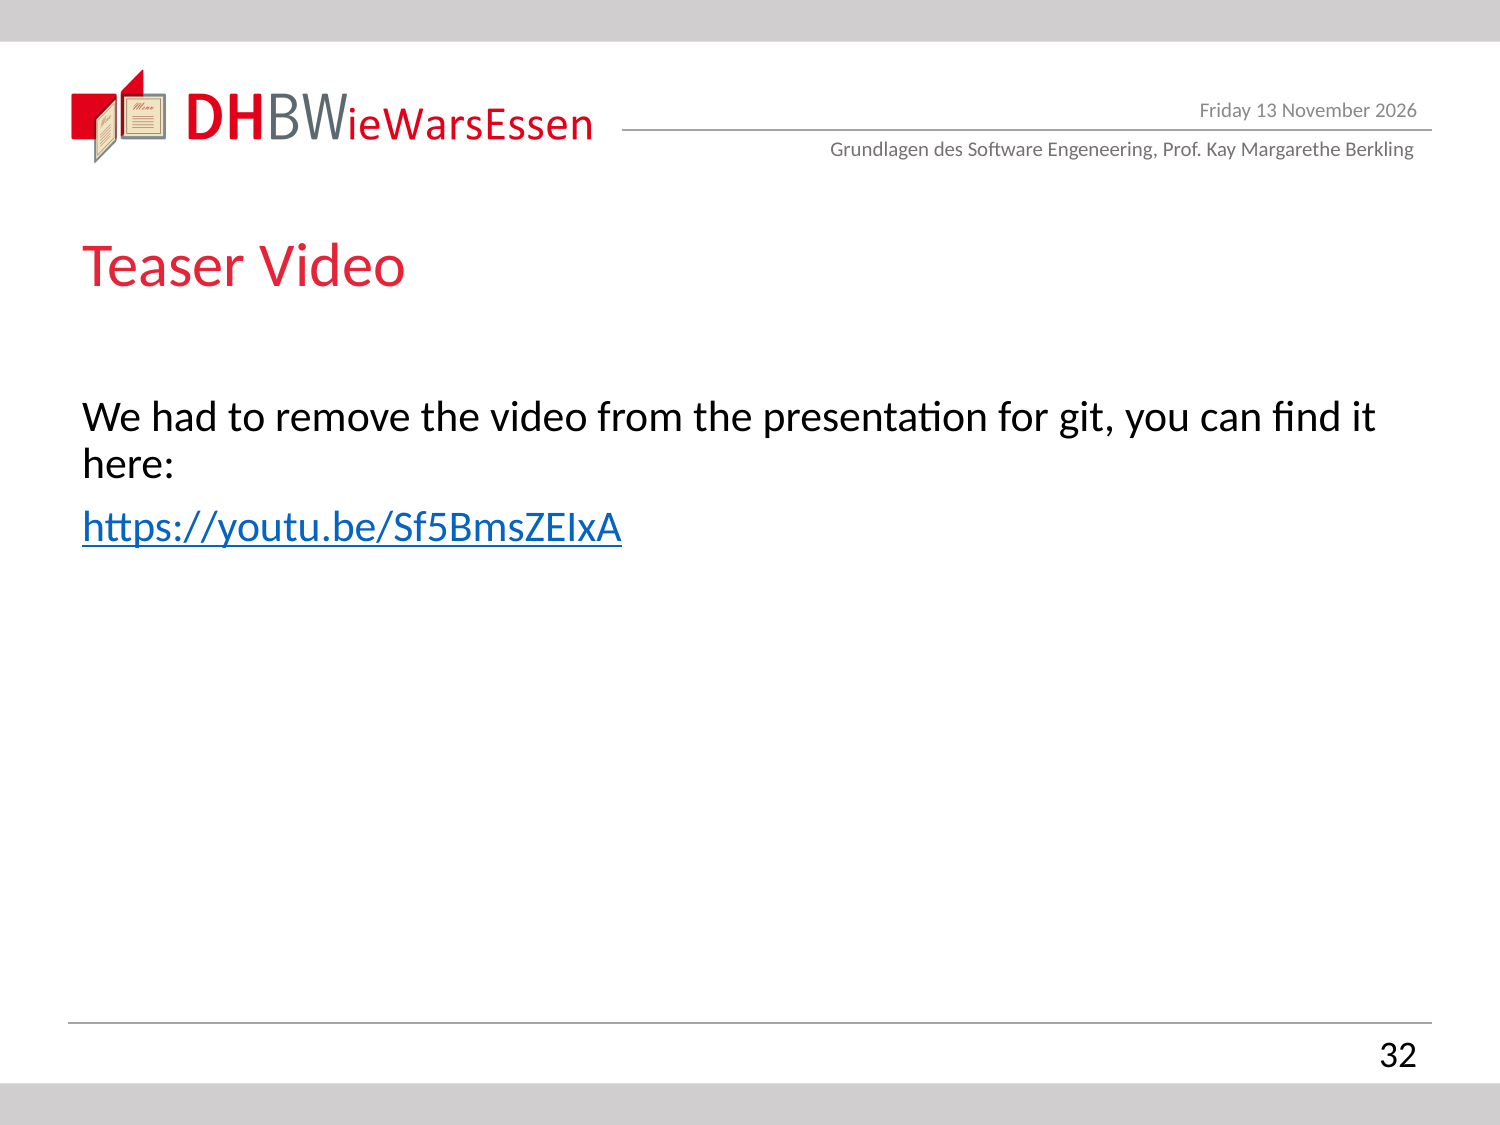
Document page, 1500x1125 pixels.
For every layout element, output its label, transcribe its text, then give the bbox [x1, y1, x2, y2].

list Teaser Video [67, 224, 1433, 344]
picture [67, 62, 596, 169]
list We had to remove the video from the presentation for git, you can find it here: https://youtu.be/Sf5BmsZEIxA [67, 386, 1433, 1002]
